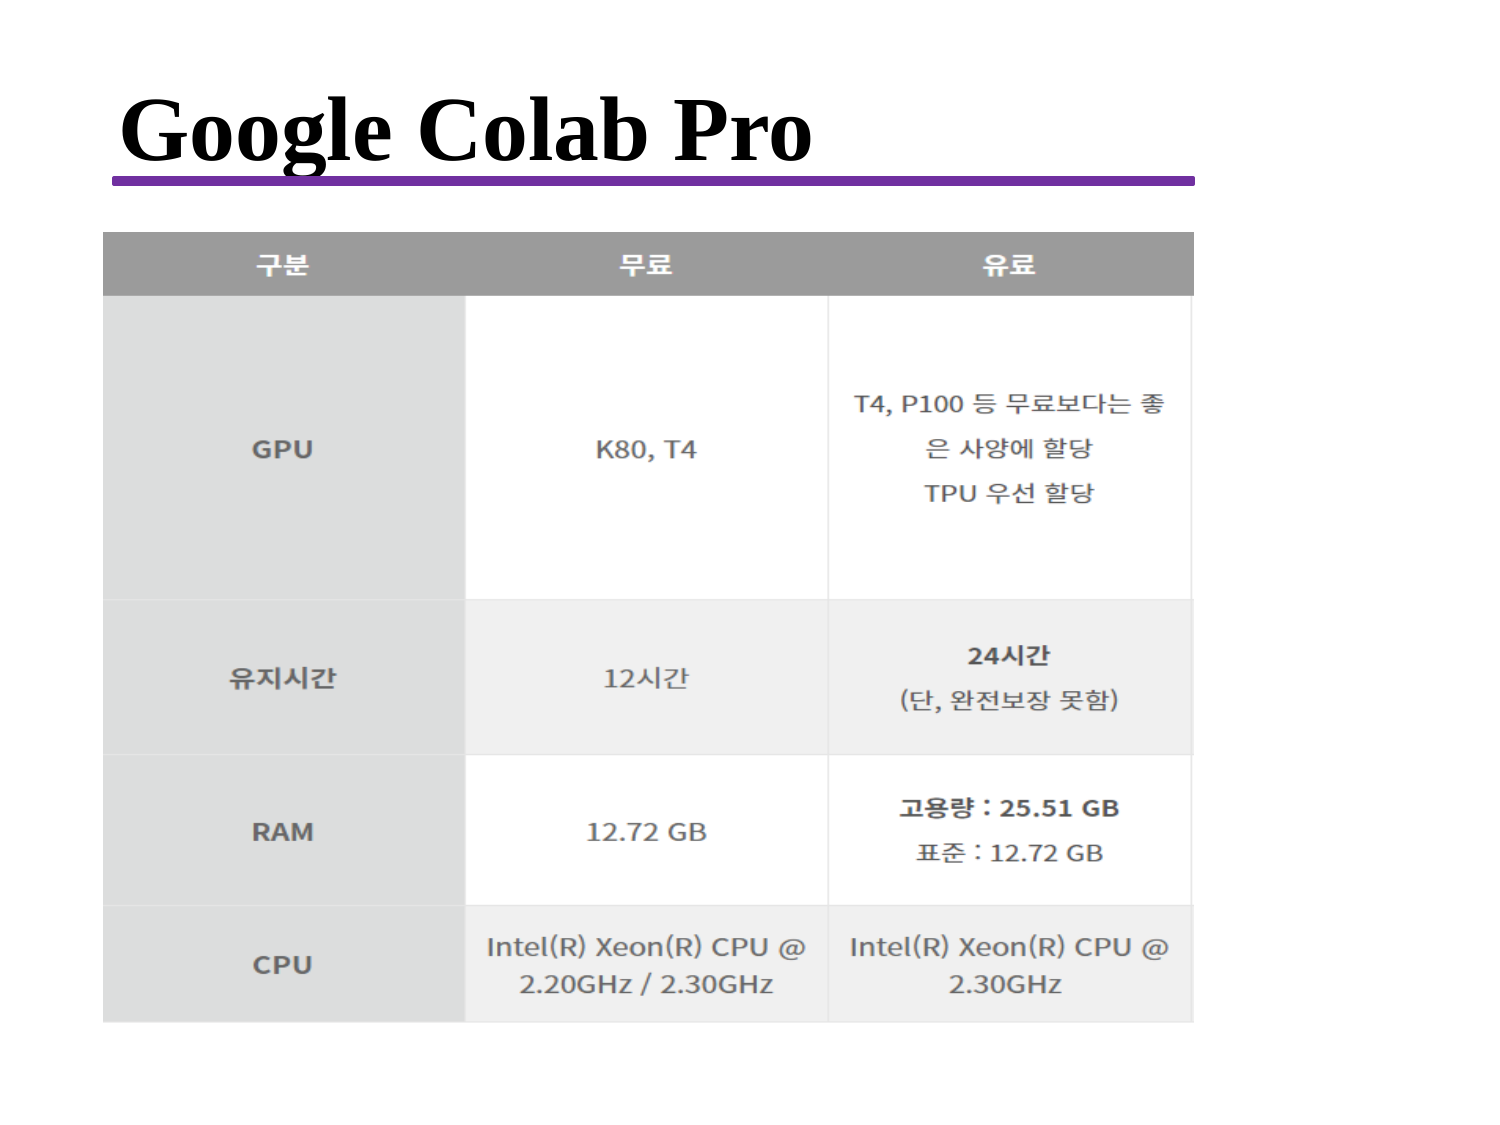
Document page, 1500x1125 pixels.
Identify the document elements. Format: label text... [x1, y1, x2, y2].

text_box [112, 176, 1195, 186]
text_box [88, 227, 1383, 837]
text_box Google Colab Pro [103, 15, 1397, 233]
picture [103, 232, 1194, 1024]
